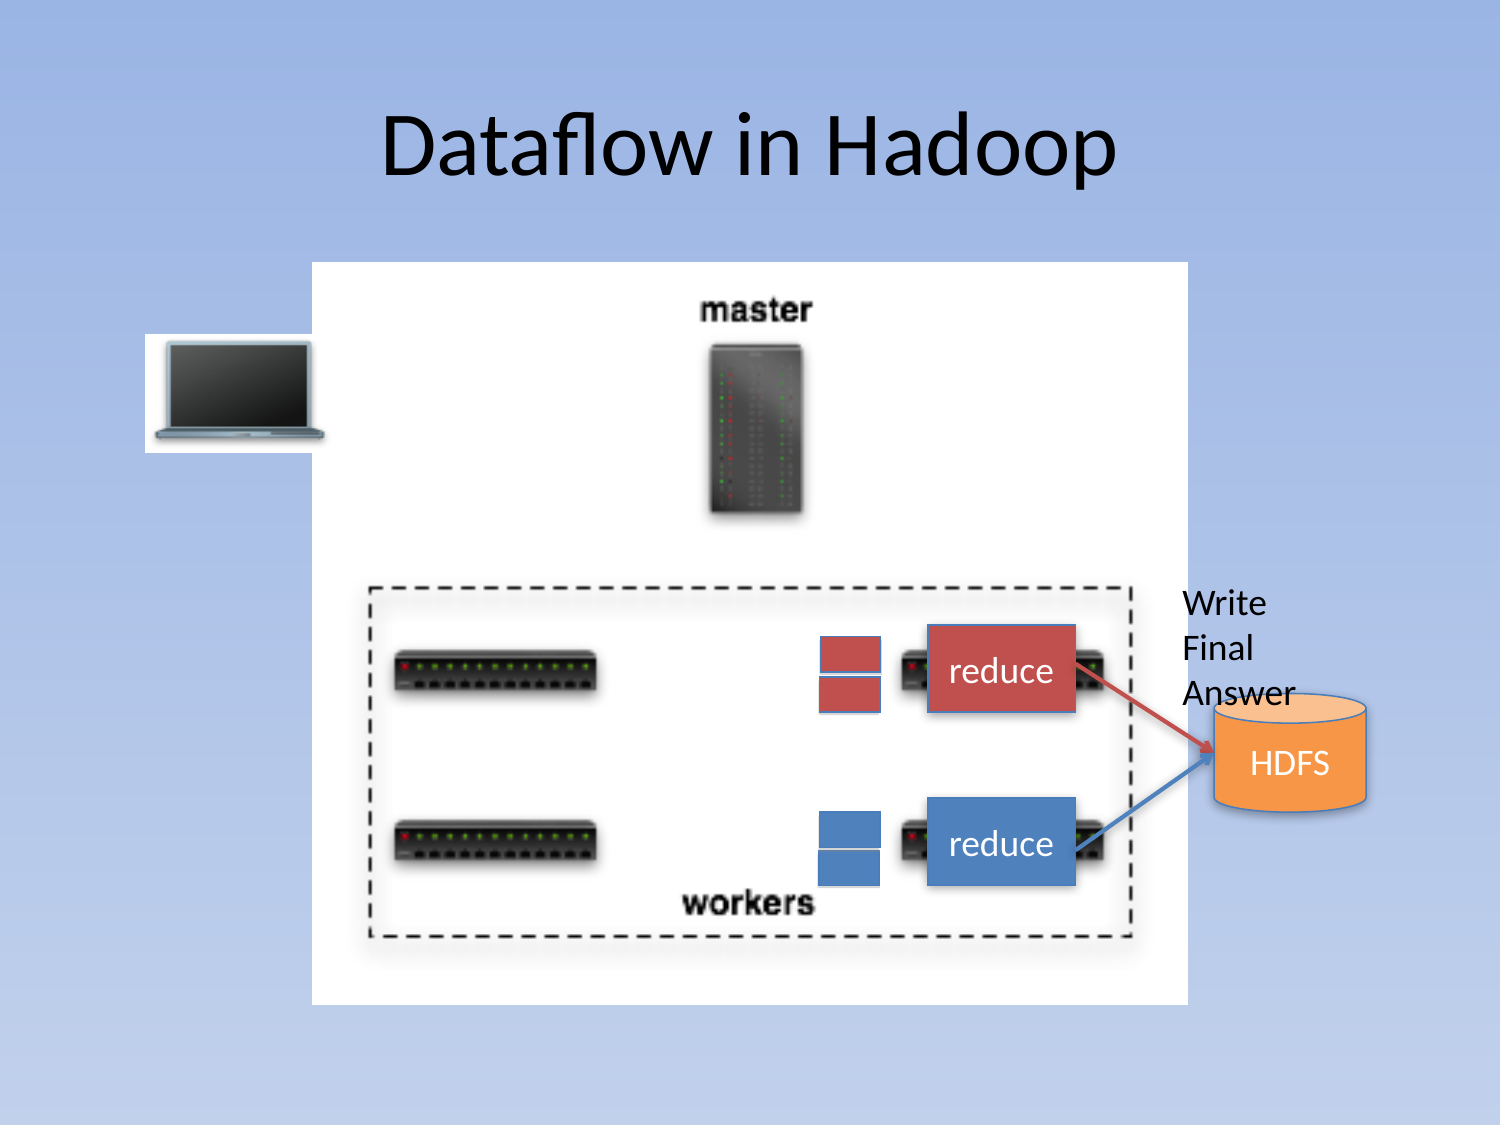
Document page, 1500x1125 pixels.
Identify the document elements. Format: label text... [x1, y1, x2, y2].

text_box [819, 636, 881, 713]
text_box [1075, 570, 1367, 851]
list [74, 262, 1426, 1006]
title Dataflow in Hadoop [75, 45, 1425, 233]
picture [145, 334, 335, 453]
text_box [818, 811, 881, 886]
